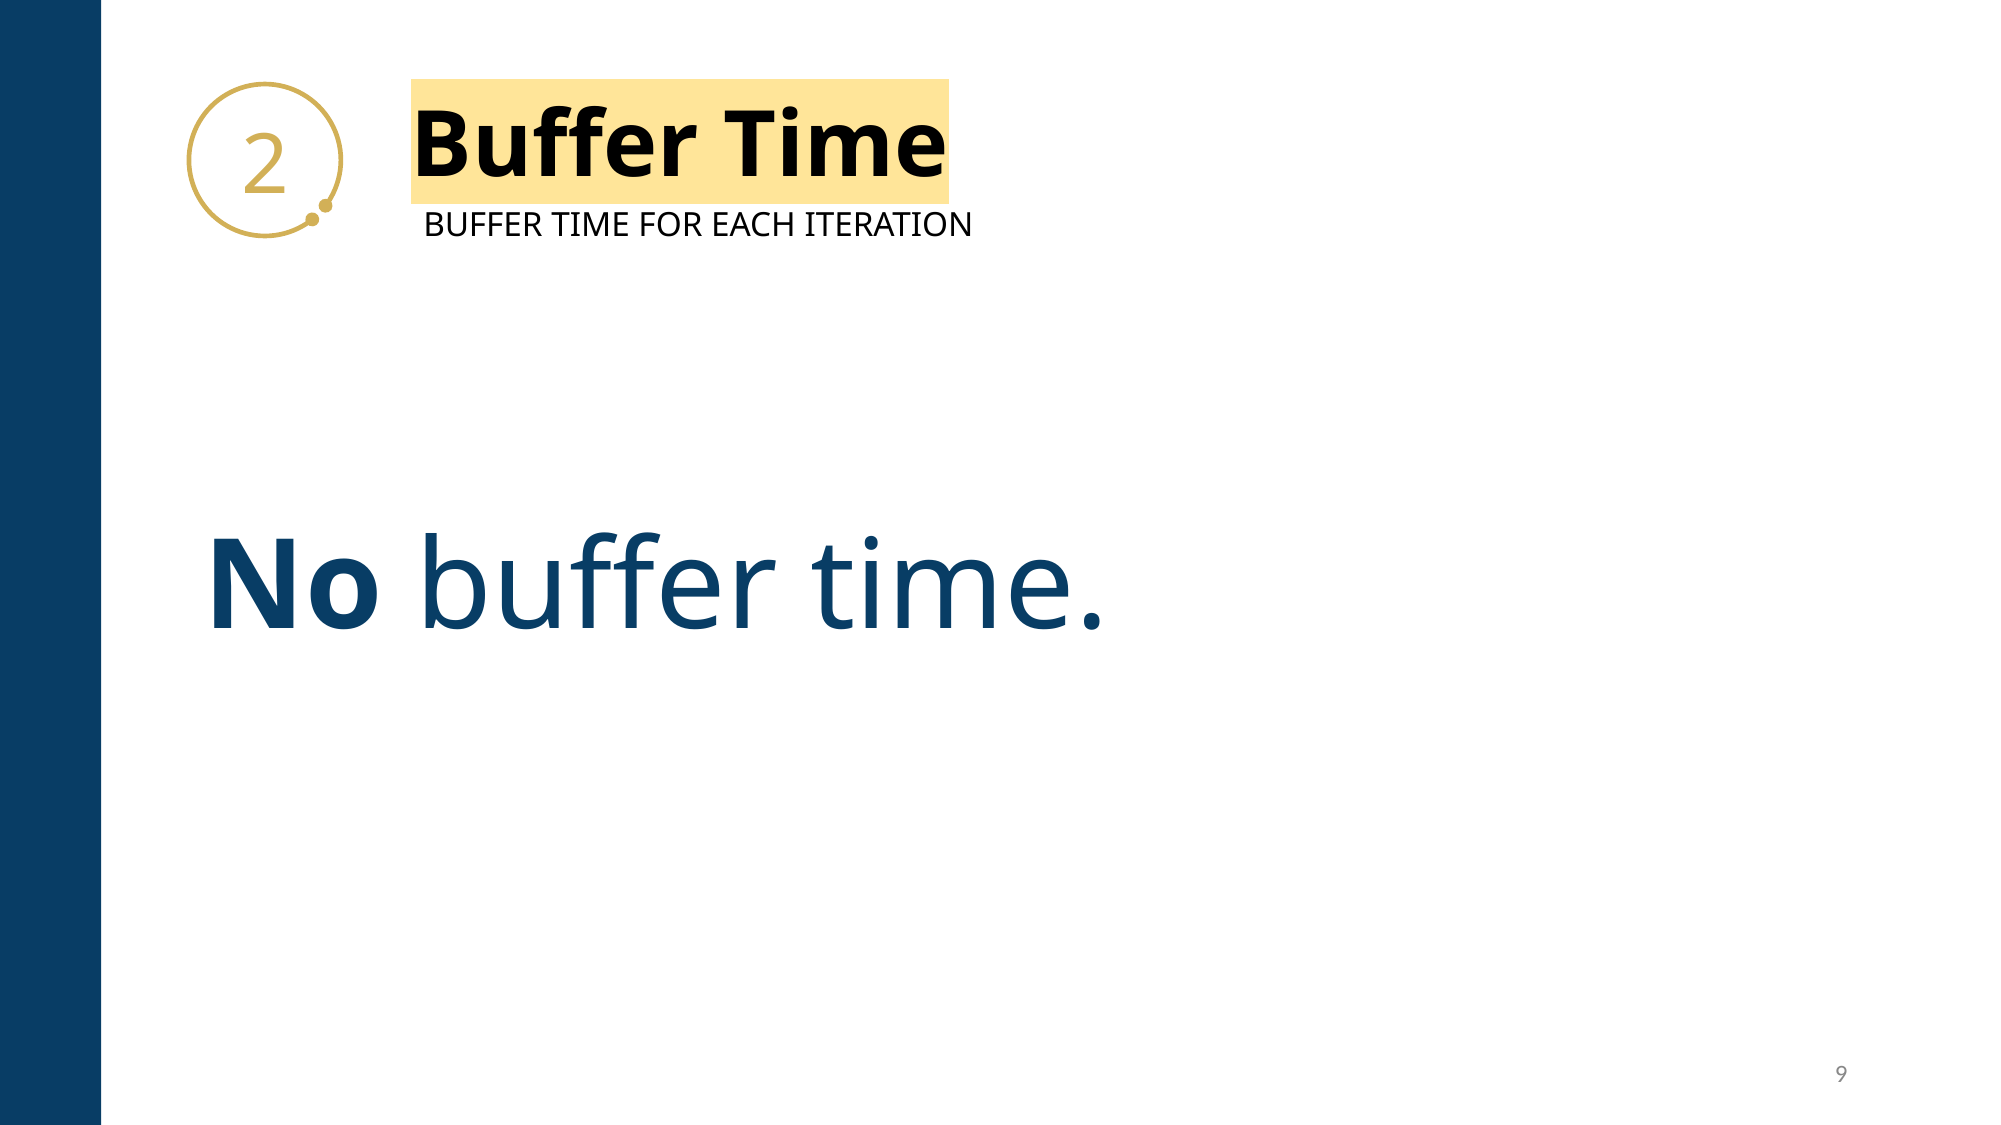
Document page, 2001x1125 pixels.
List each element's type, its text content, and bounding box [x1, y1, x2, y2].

text_box [0, 0, 102, 1125]
slide_number 9 [1412, 1042, 1863, 1103]
text_box 2 [188, 83, 341, 237]
title Buffer Time [395, 39, 1812, 203]
text_box BUFFER TIME FOR EACH ITERATION [408, 187, 1210, 259]
text_box No buffer time. [188, 488, 1714, 829]
